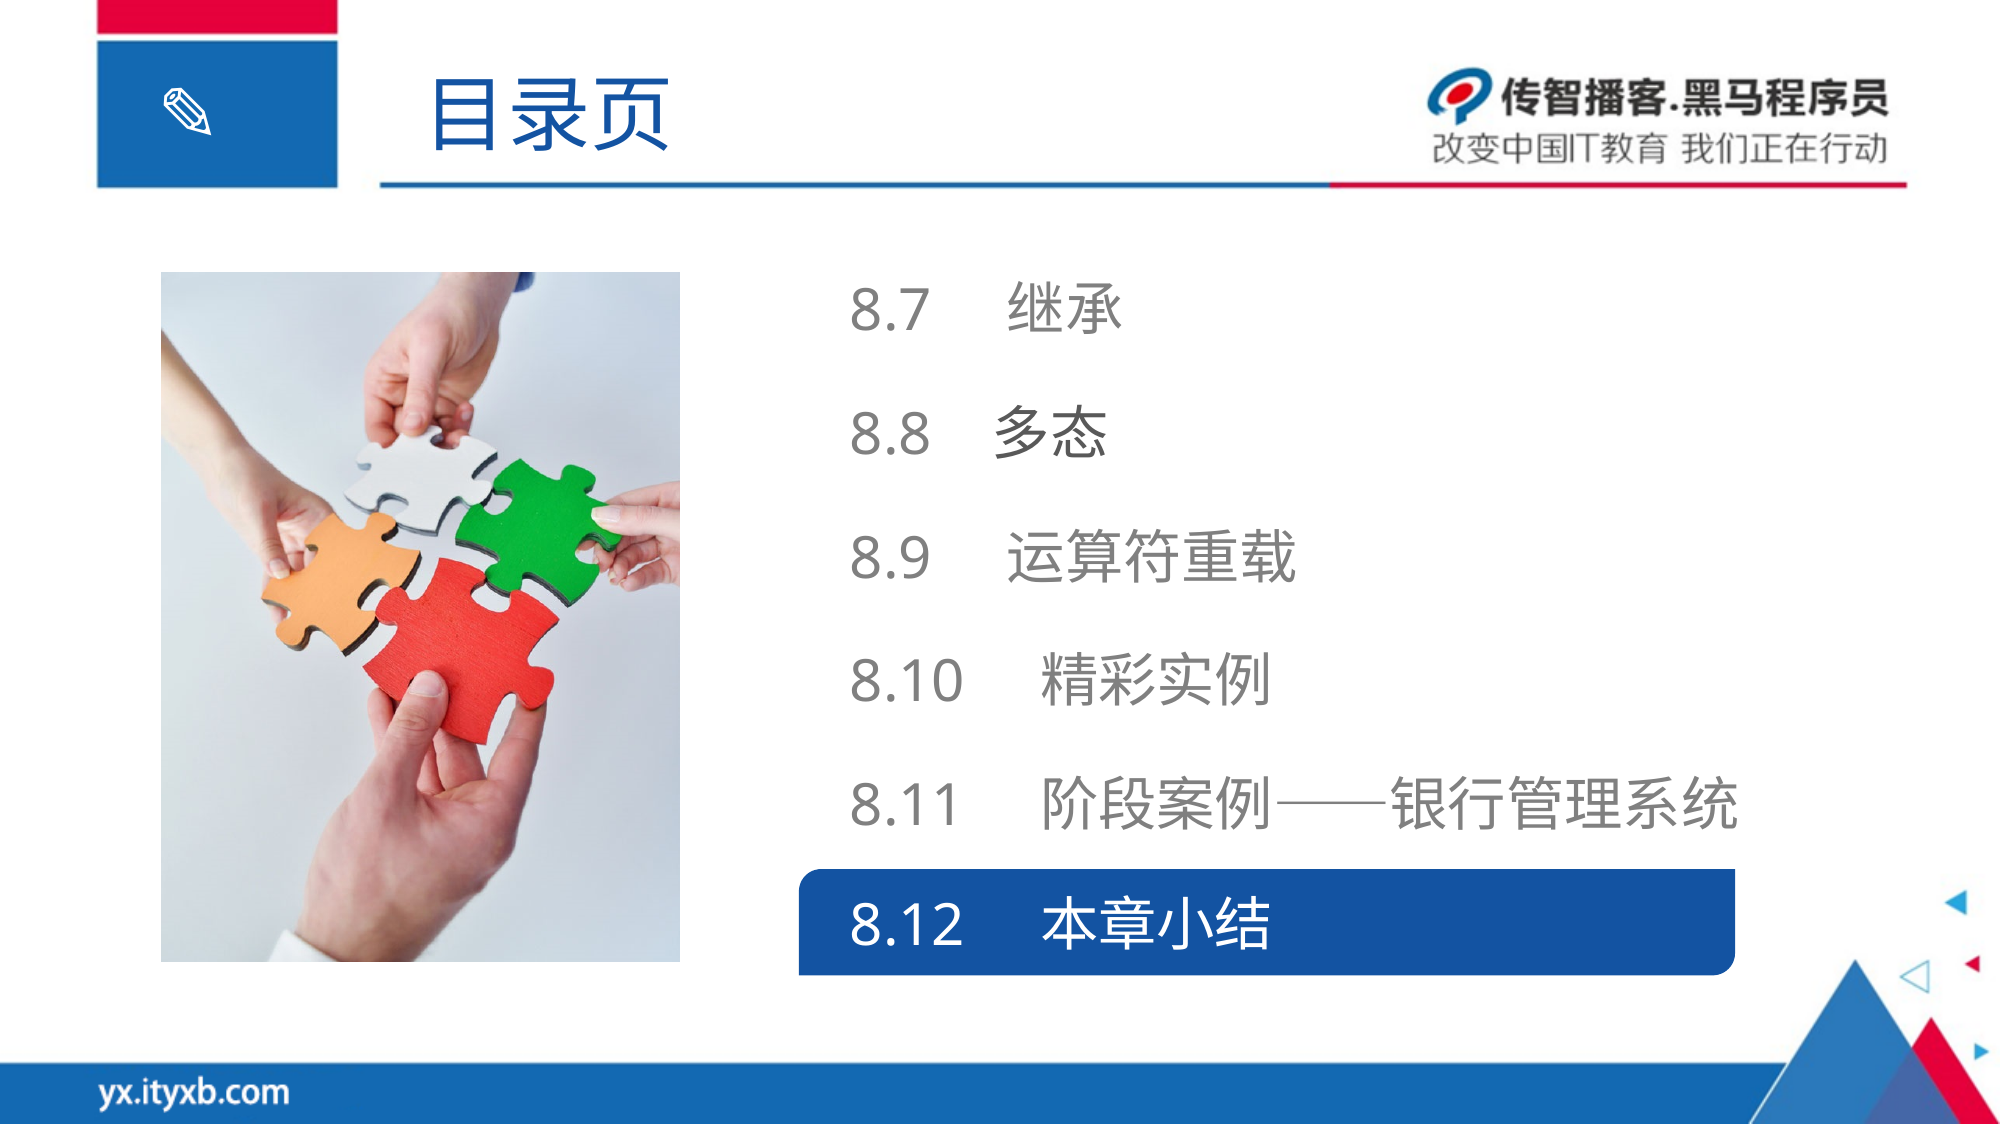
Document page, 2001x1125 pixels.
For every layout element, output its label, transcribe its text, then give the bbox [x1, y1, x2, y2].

text_box 8.8 多态 [849, 395, 1657, 467]
text_box 8.9 运算符重载 [849, 519, 1657, 590]
text_box 8.7 继承 [849, 272, 1657, 343]
text_box 8.12 本章小结 [849, 887, 1657, 958]
picture [0, 0, 2000, 1124]
text_box 8.10 精彩实例 [849, 643, 1657, 714]
text_box 8.11 阶段案例——银行管理系统 [849, 767, 1847, 838]
text_box [797, 867, 1737, 977]
text_box 目录页 [409, 53, 899, 169]
